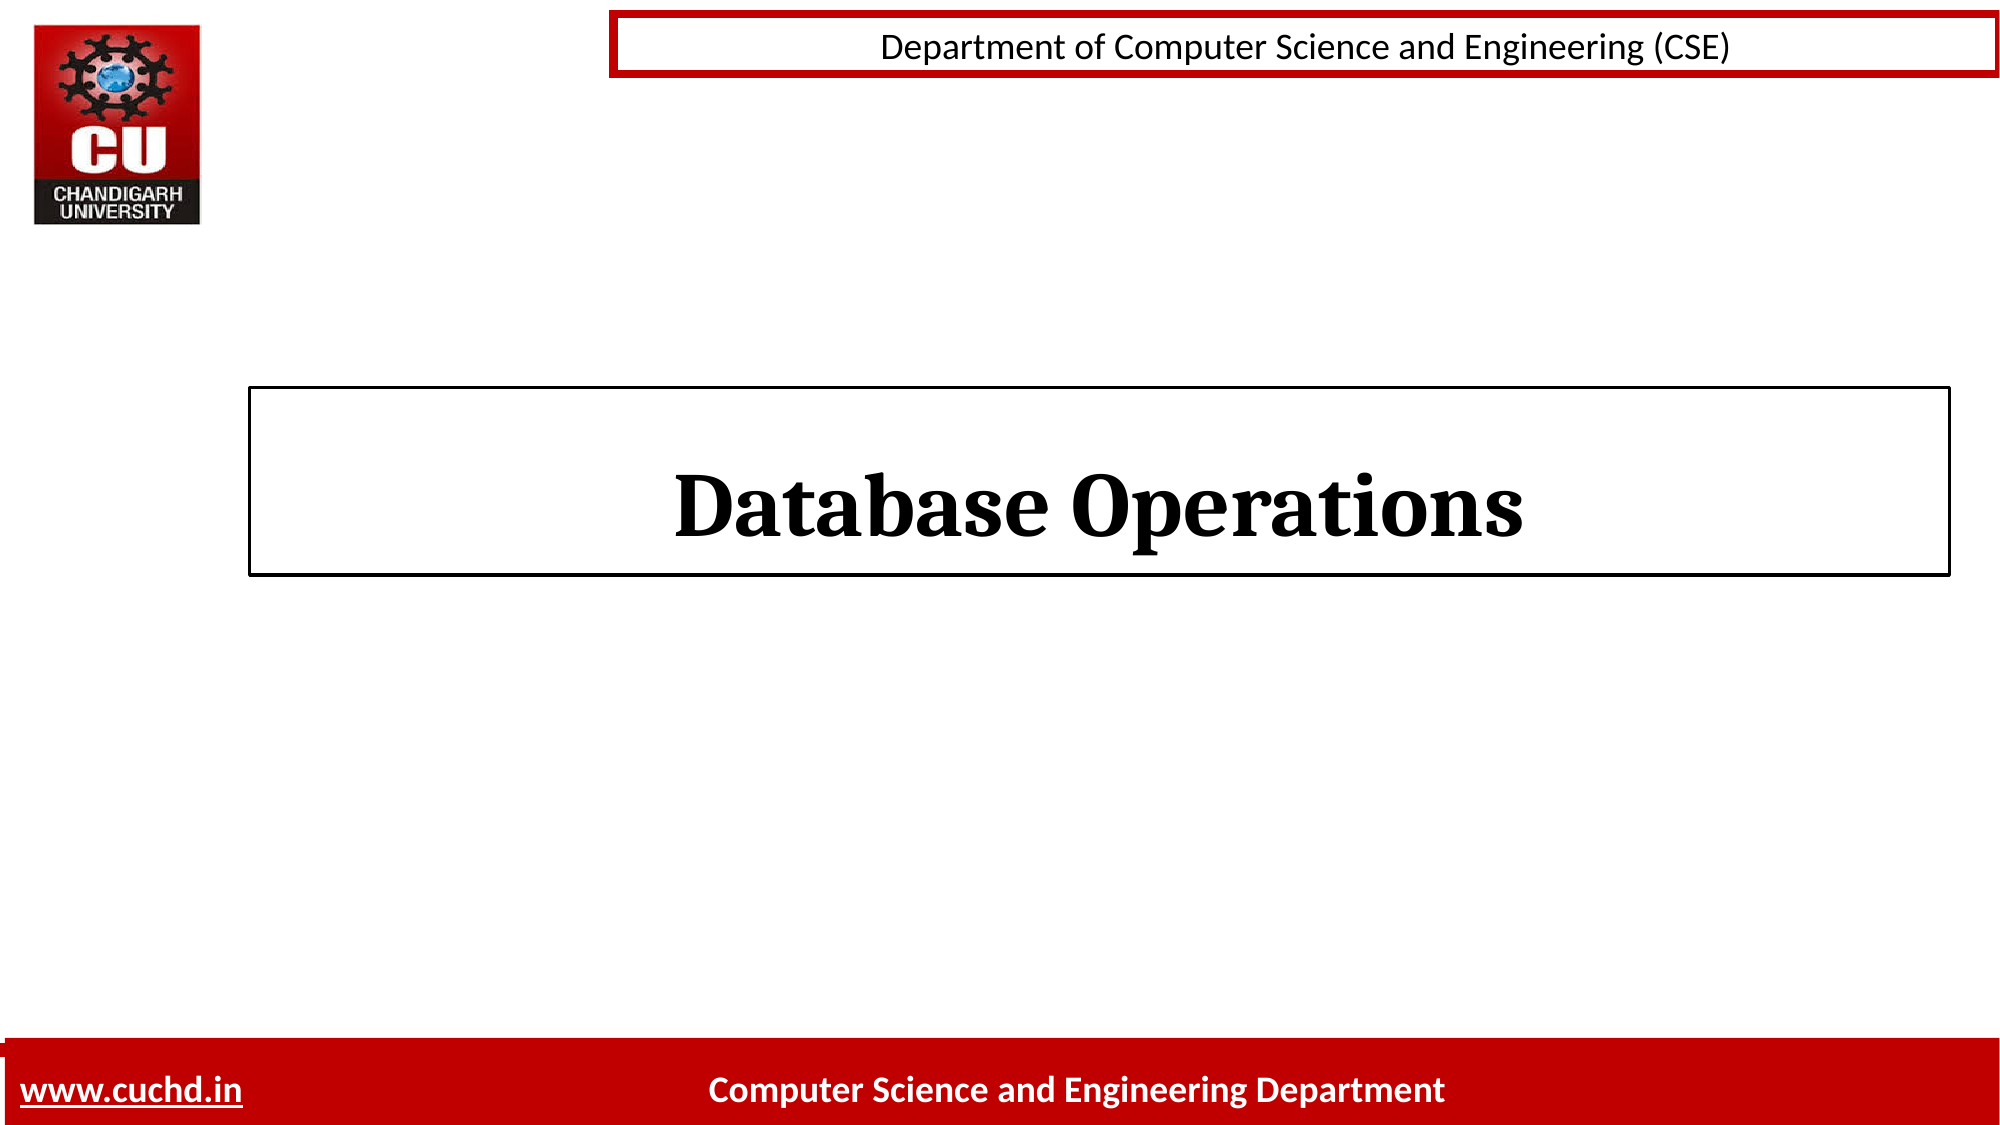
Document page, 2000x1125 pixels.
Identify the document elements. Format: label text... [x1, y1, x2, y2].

picture [33, 24, 202, 225]
title Database Operations [248, 386, 1951, 577]
